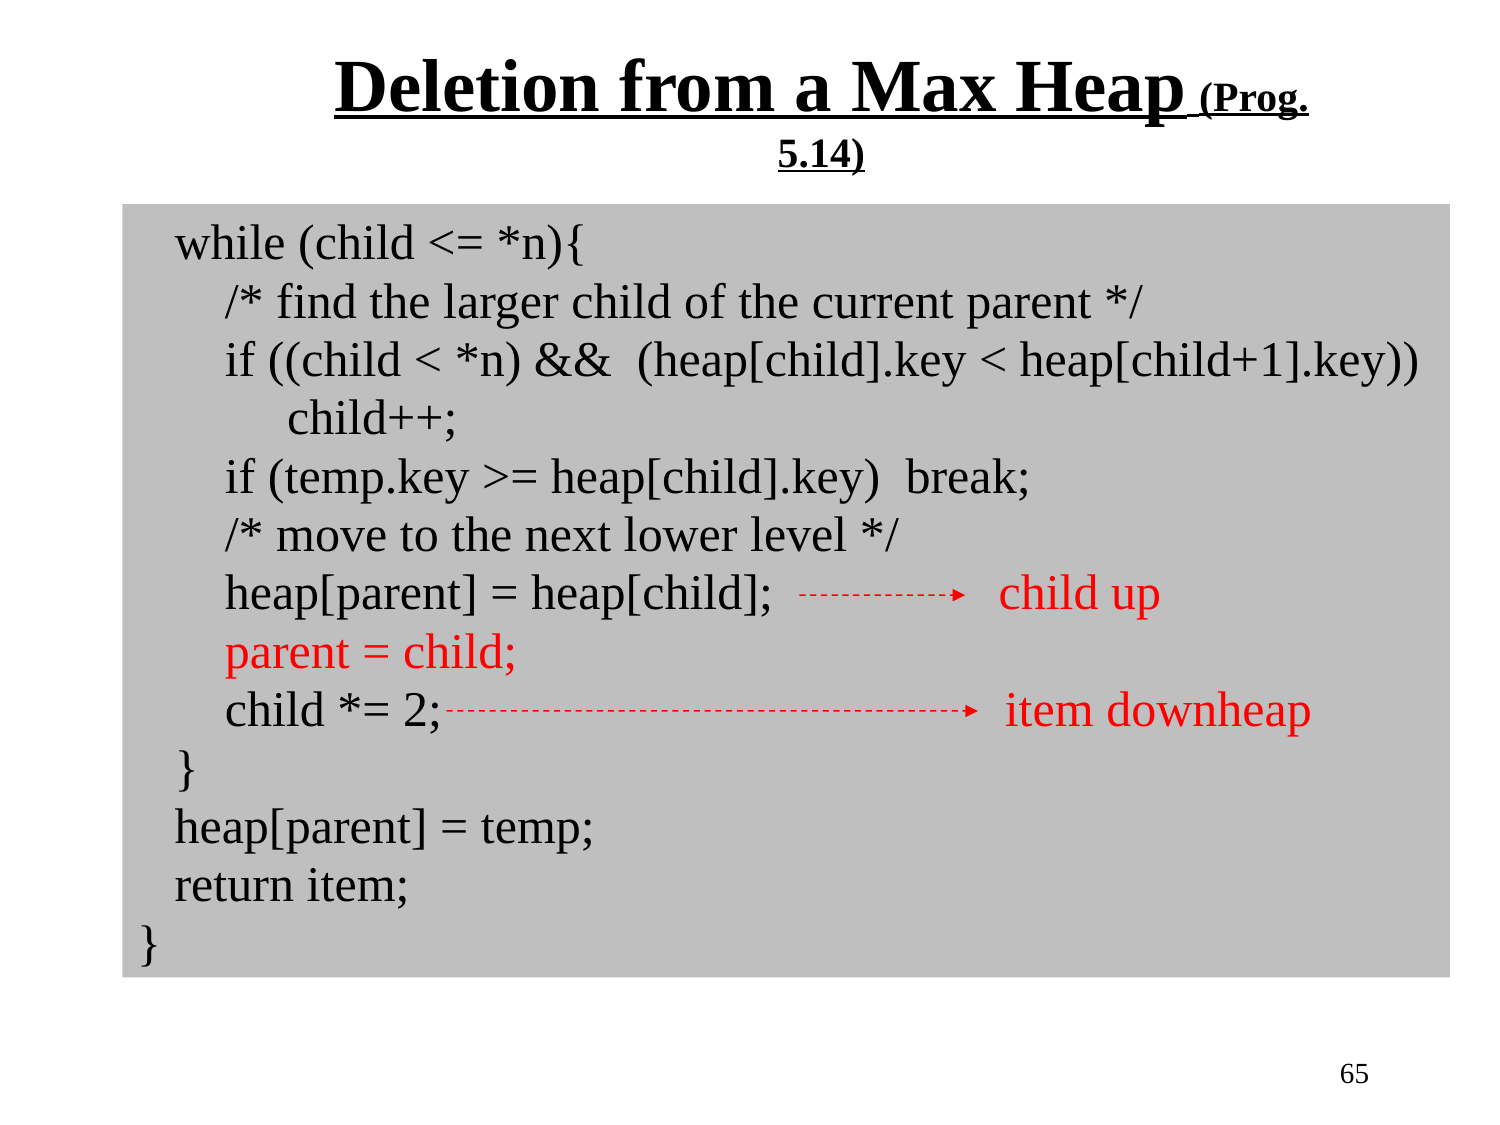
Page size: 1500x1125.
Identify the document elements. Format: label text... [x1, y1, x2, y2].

text_box [959, 704, 978, 718]
slide_number 65 [1071, 1046, 1385, 1123]
text_box while (child <= *n){ /* find the larger child of the current parent */ if ((child < *n) && (heap[child].key < heap[child+1].key)) child++; if (temp.key >= heap[child].key) break; /* move to the next lower level */ heap[parent] = heap[child]; child up parent = child; child *= 2; item downheap } heap[parent] = temp; return item; } [122, 204, 1450, 978]
text_box Deletion from a Max Heap (Prog. 5.14) [276, 28, 1367, 184]
text_box [952, 588, 966, 602]
